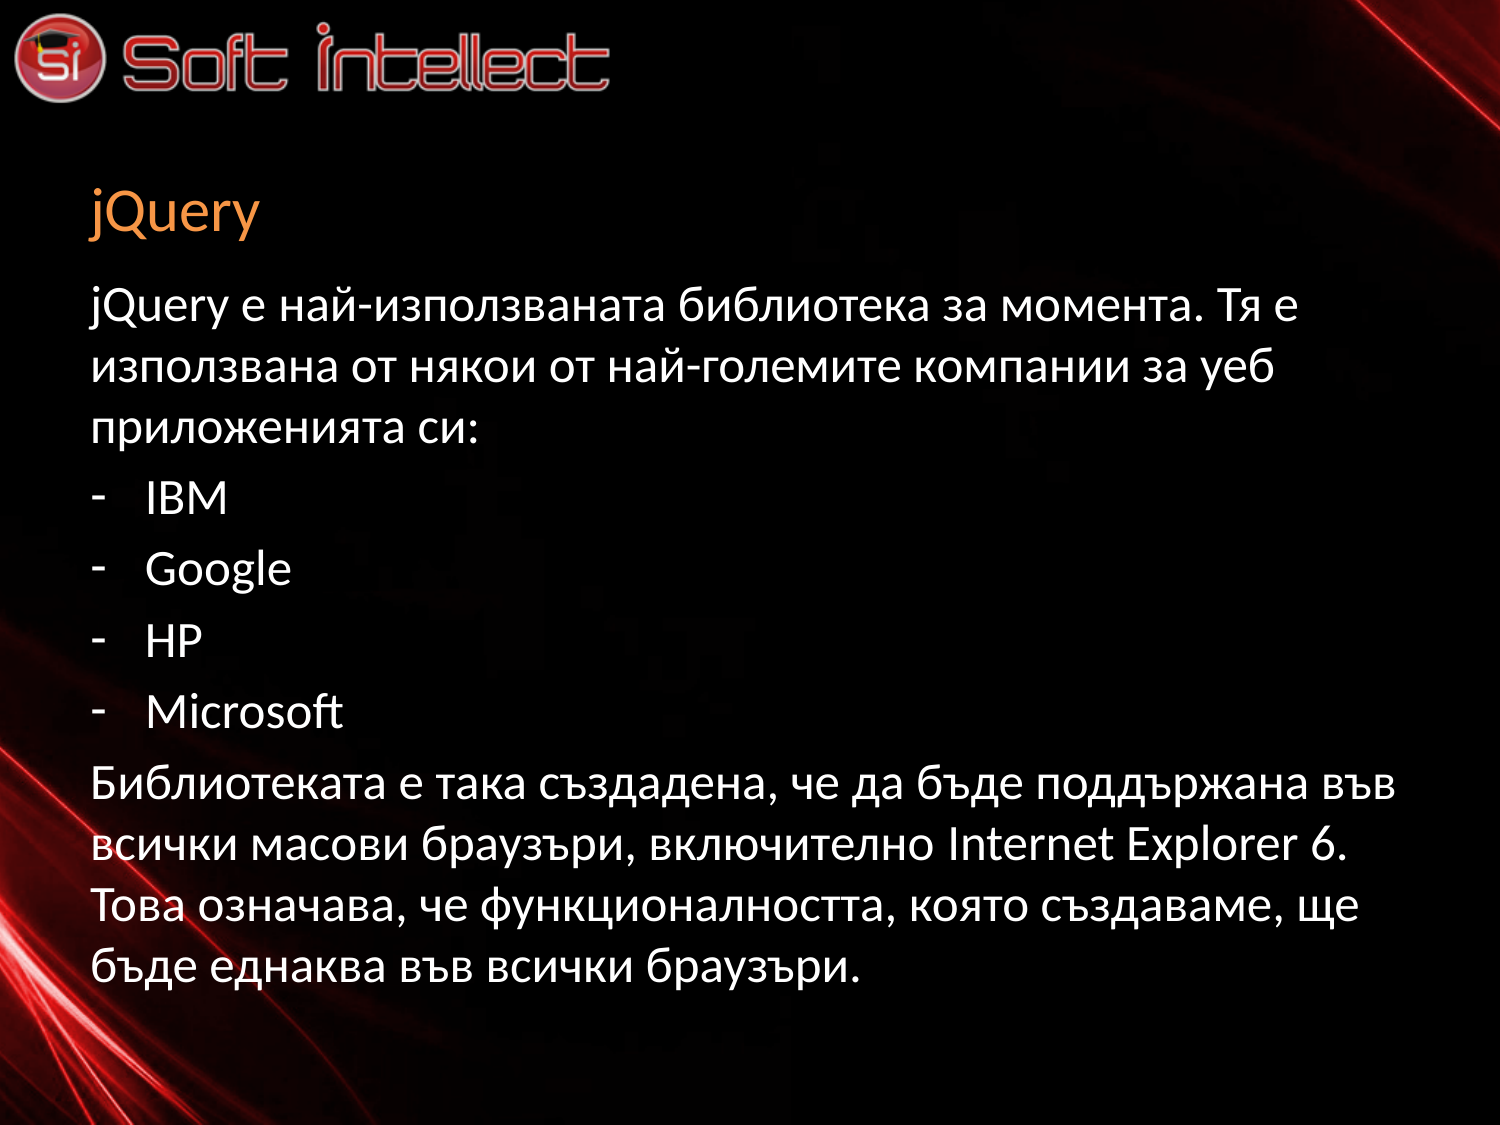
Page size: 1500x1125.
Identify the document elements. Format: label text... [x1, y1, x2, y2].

list jQuery e най-използваната библиотека за момента. Тя е използвана от някои от най-големите компании за уеб приложенията си: IBM Google HP Microsoft Библиотеката е така създадена, че да бъде поддържана във всички масови браузъри, включително Internet Explorer 6. Това означава, че функционалността, която създаваме, ще бъде еднаква във всички браузъри. [75, 262, 1425, 1005]
picture [0, 0, 1500, 1125]
title jQuery [75, 112, 1488, 300]
